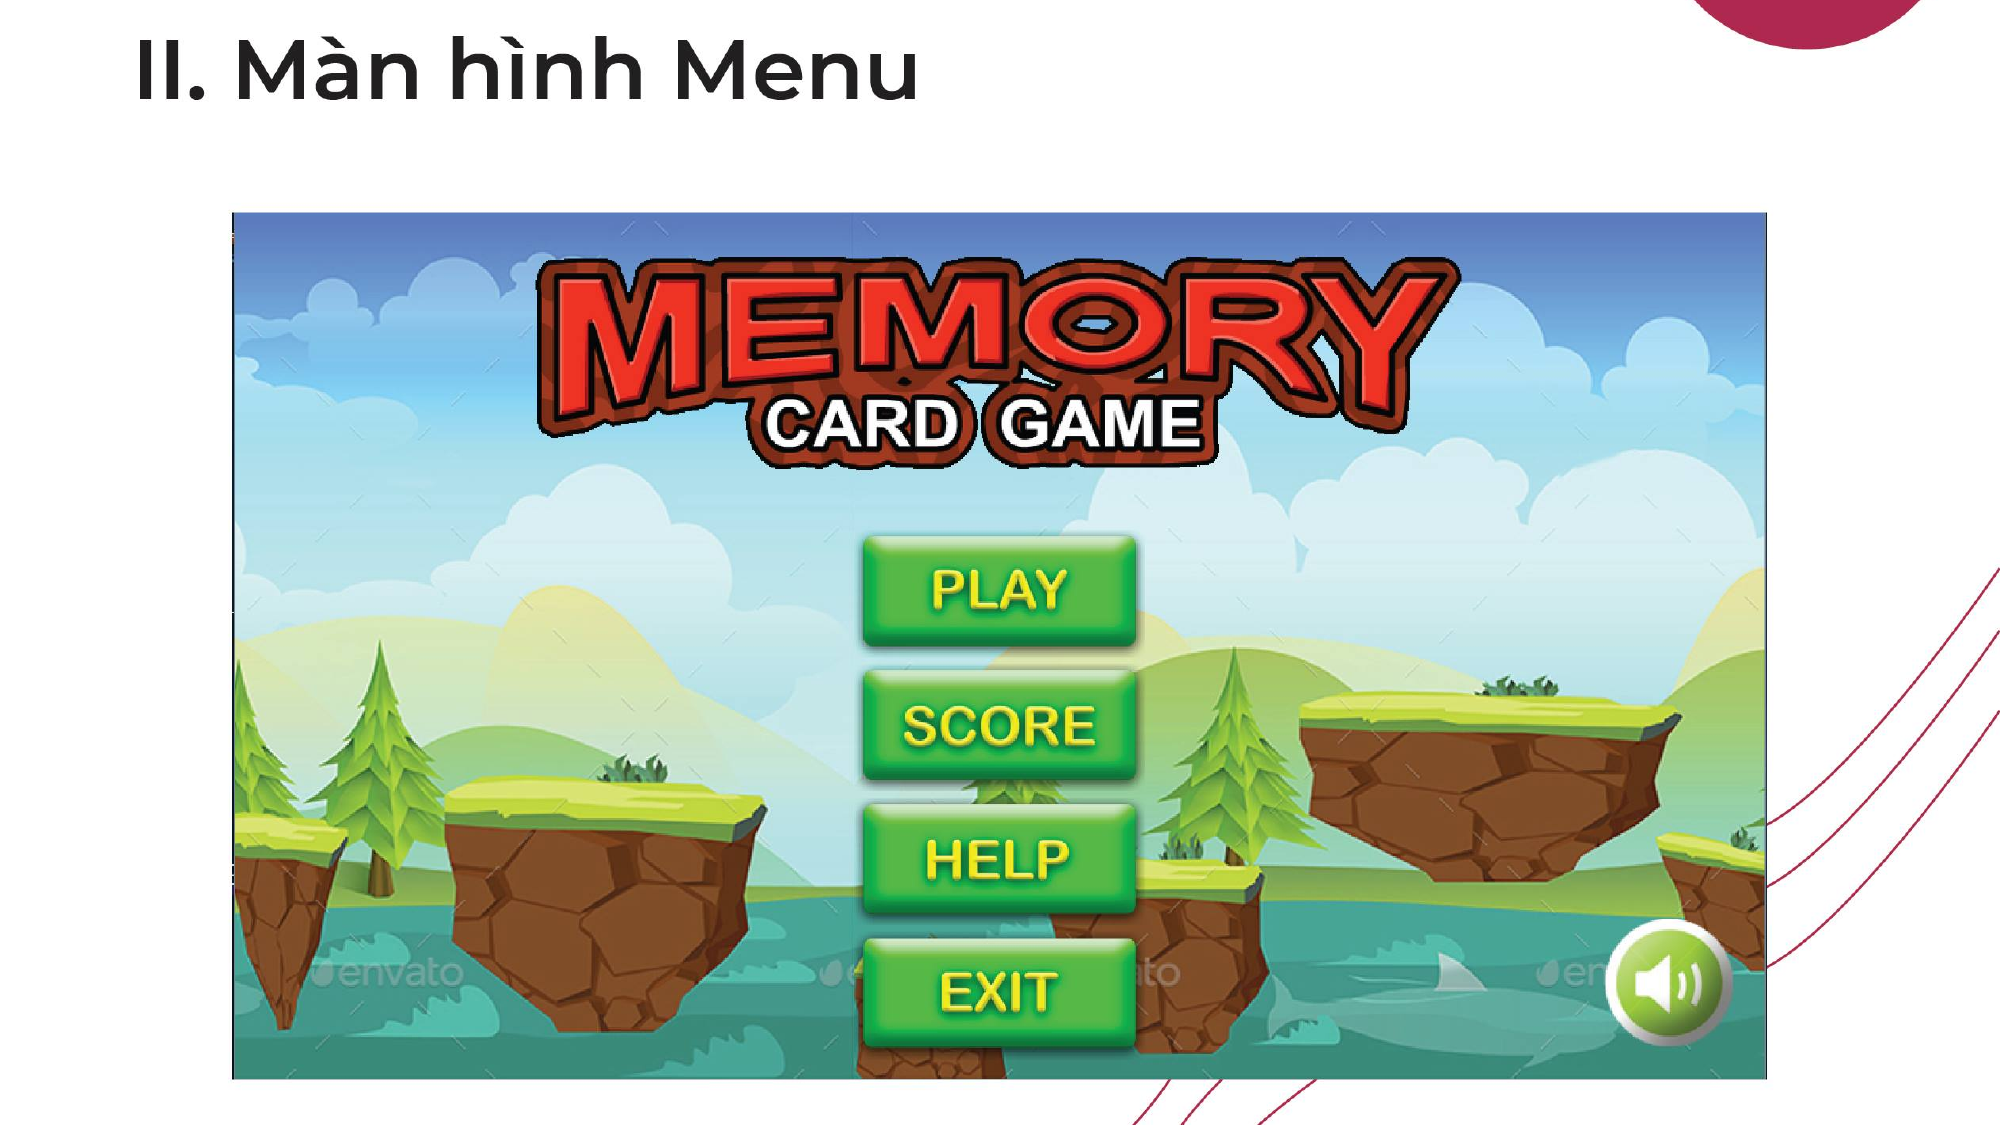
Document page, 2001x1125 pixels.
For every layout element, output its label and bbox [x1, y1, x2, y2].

list [0, 0, 2000, 1125]
